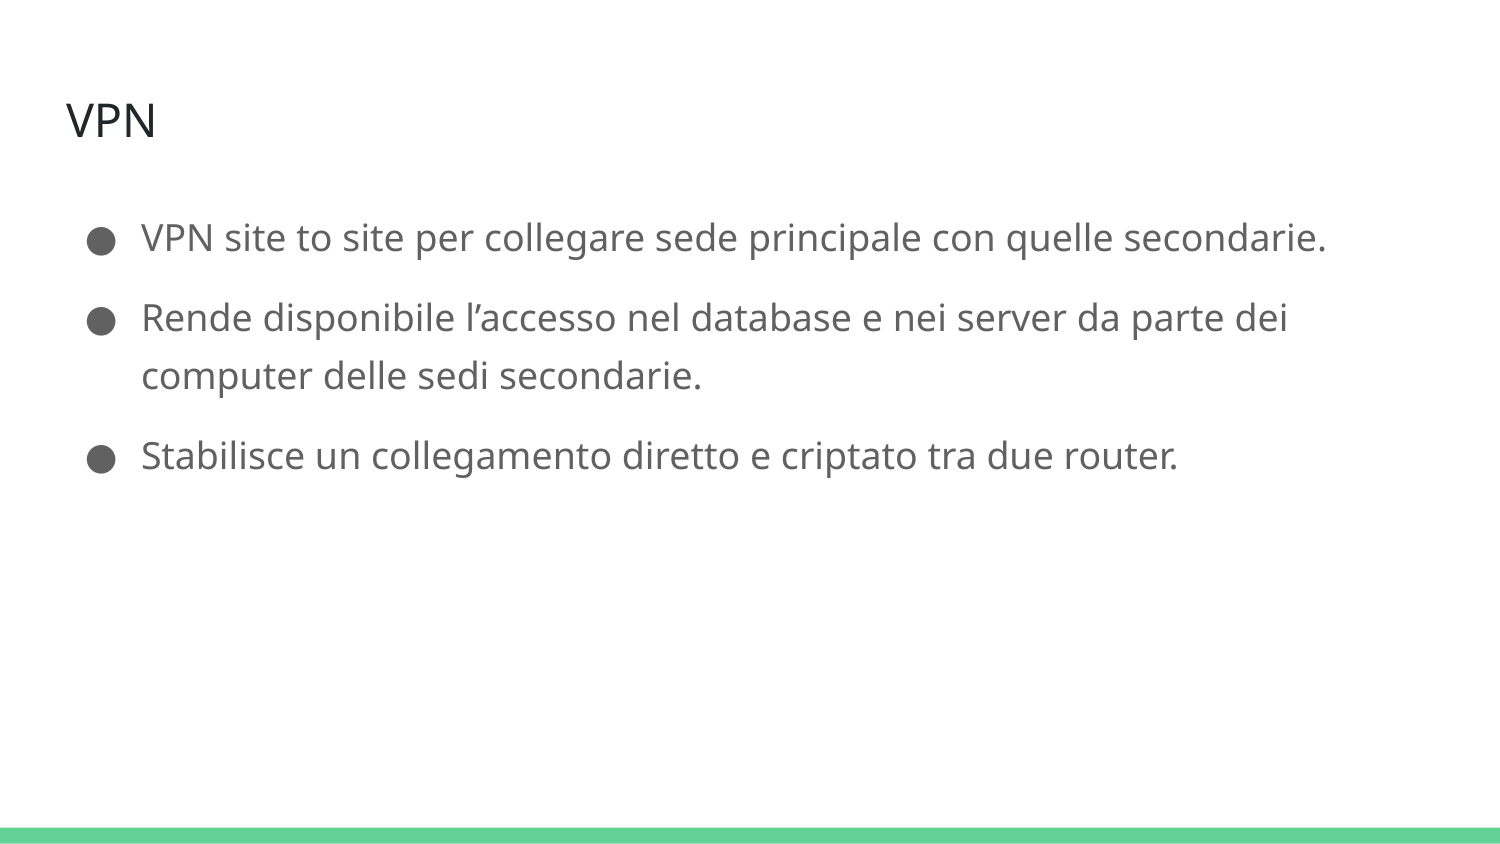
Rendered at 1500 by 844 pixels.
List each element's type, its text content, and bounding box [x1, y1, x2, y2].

list VPN site to site per collegare sede principale con quelle secondarie. Rende disponibile l’accesso nel database e nei server da parte dei computer delle sedi secondarie. Stabilisce un collegamento diretto e criptato tra due router. [51, 189, 1449, 750]
title VPN [51, 72, 1449, 167]
